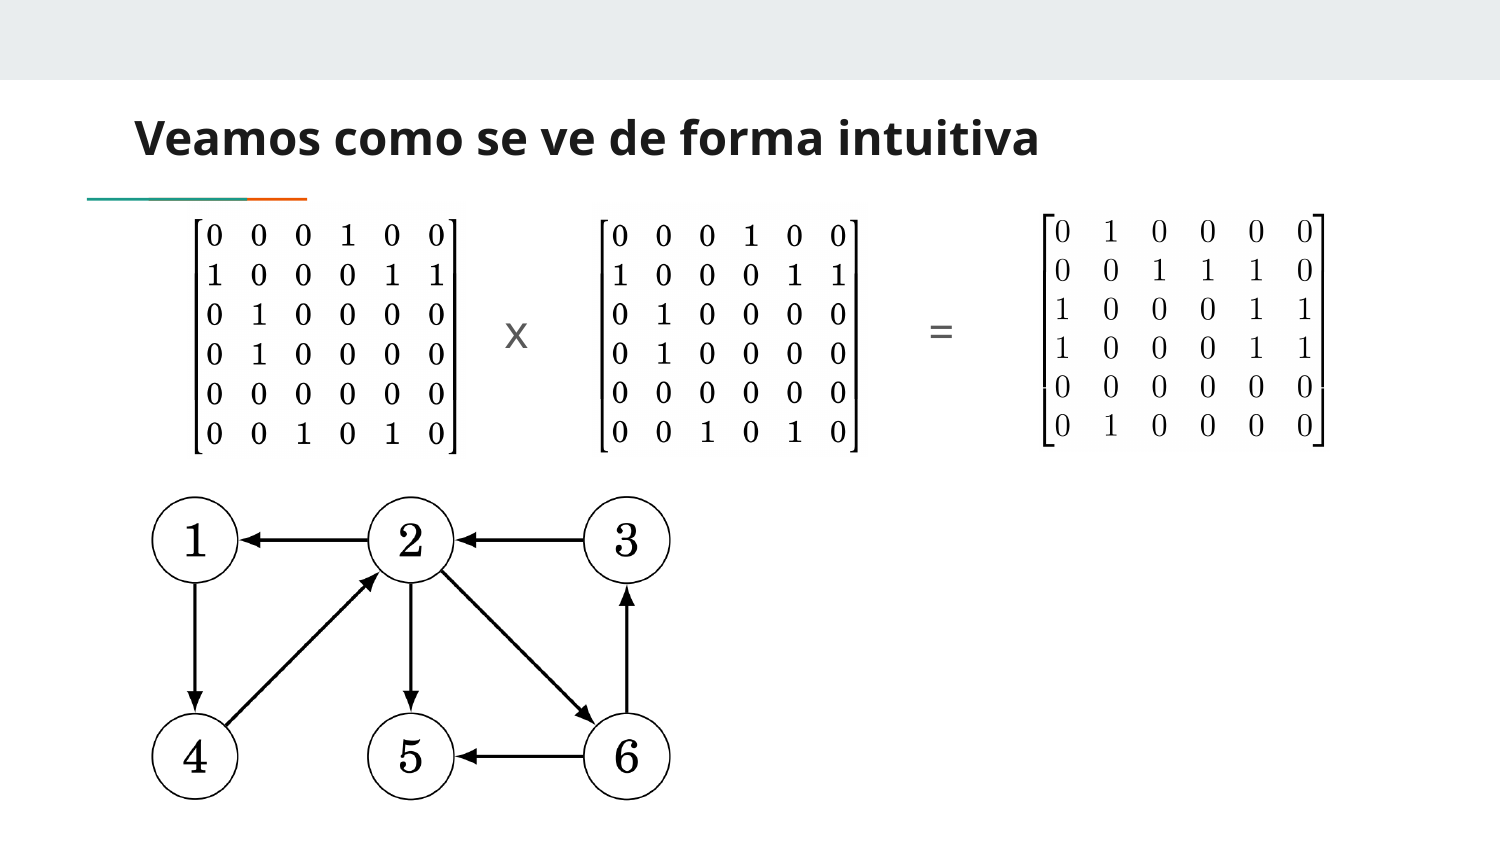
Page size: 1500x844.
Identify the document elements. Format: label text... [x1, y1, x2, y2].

picture [187, 196, 466, 459]
picture [129, 474, 676, 812]
text_box = [913, 287, 994, 373]
picture [592, 198, 868, 457]
title Veamos como se ve de forma intuitiva [119, 92, 1381, 181]
text_box x [489, 287, 570, 373]
picture [1039, 209, 1331, 452]
